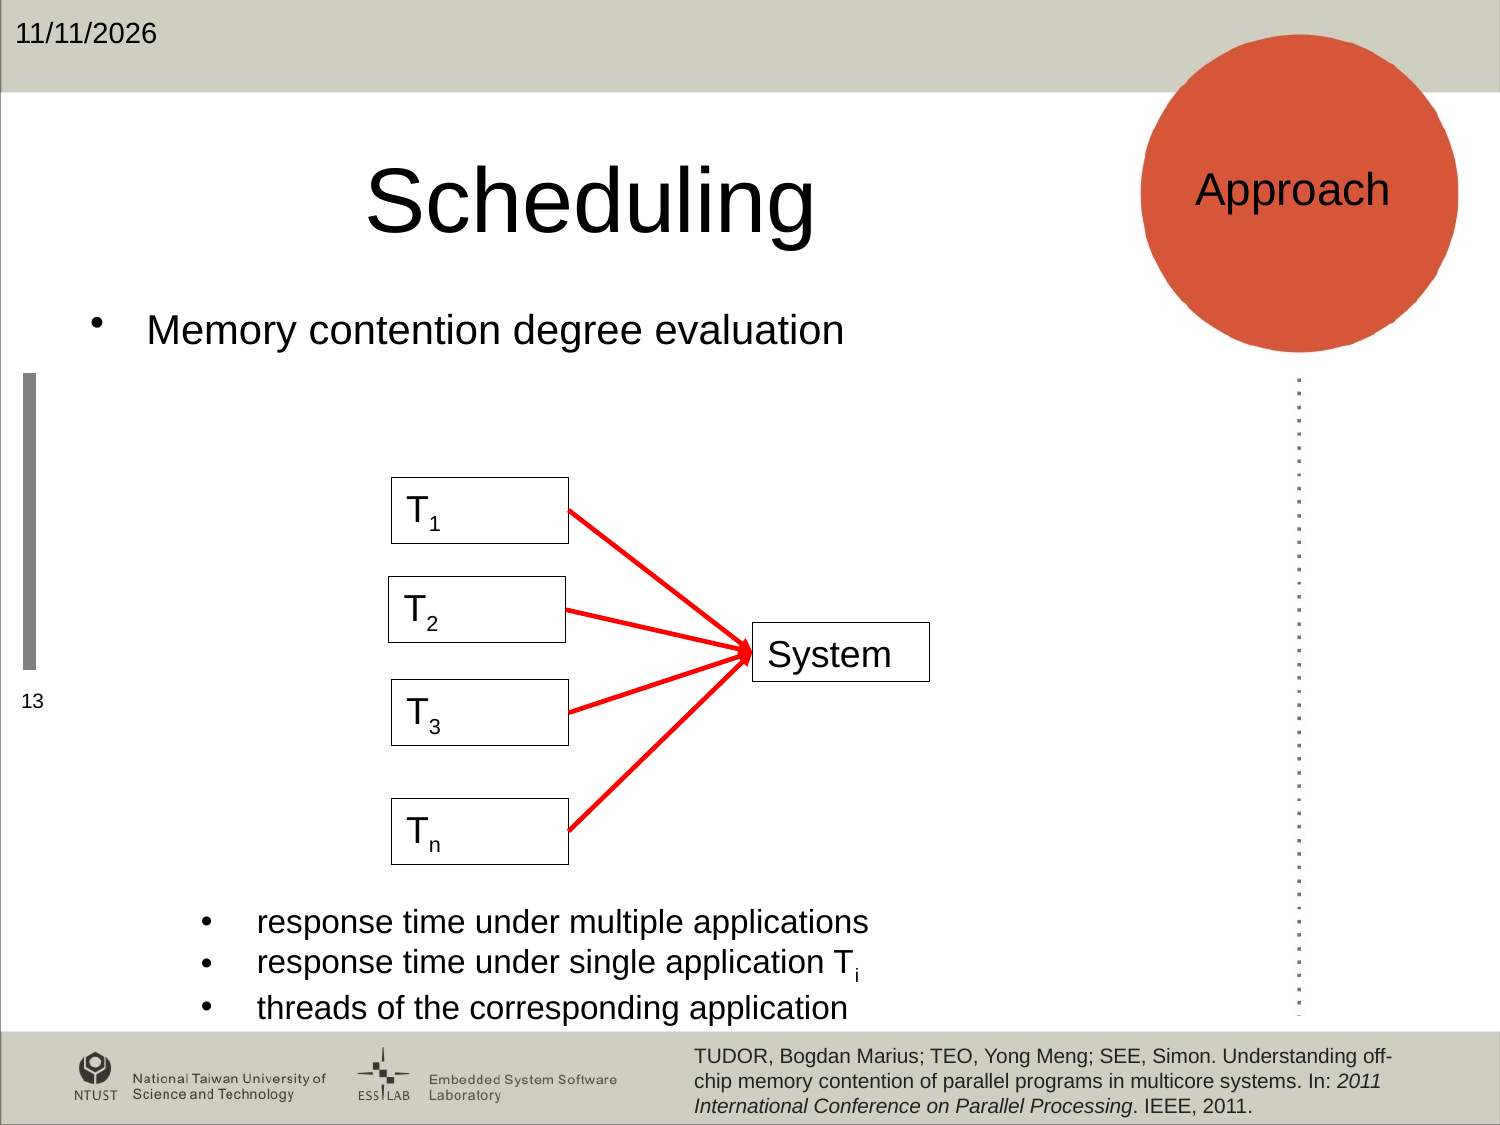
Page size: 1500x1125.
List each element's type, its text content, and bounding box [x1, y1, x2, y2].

picture [0, 0, 1500, 1125]
title Scheduling [76, 125, 1107, 268]
list Approach [1155, 152, 1431, 228]
text_box TUDOR, Bogdan Marius; TEO, Yong Meng; SEE, Simon. Understanding off-chip memory contention of parallel programs in multicore systems. In: 2011 International Conference on Parallel Processing. IEEE, 2011. [679, 1035, 1430, 1125]
slide_number 13 [0, 680, 66, 726]
text_box System [758, 622, 930, 682]
text_box T3 [391, 679, 563, 746]
text_box T1 [391, 477, 569, 544]
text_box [568, 651, 753, 832]
text_box Tn [391, 798, 569, 865]
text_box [568, 509, 753, 609]
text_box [565, 609, 753, 651]
text_box T2 [388, 576, 563, 643]
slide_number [0, 6, 351, 85]
